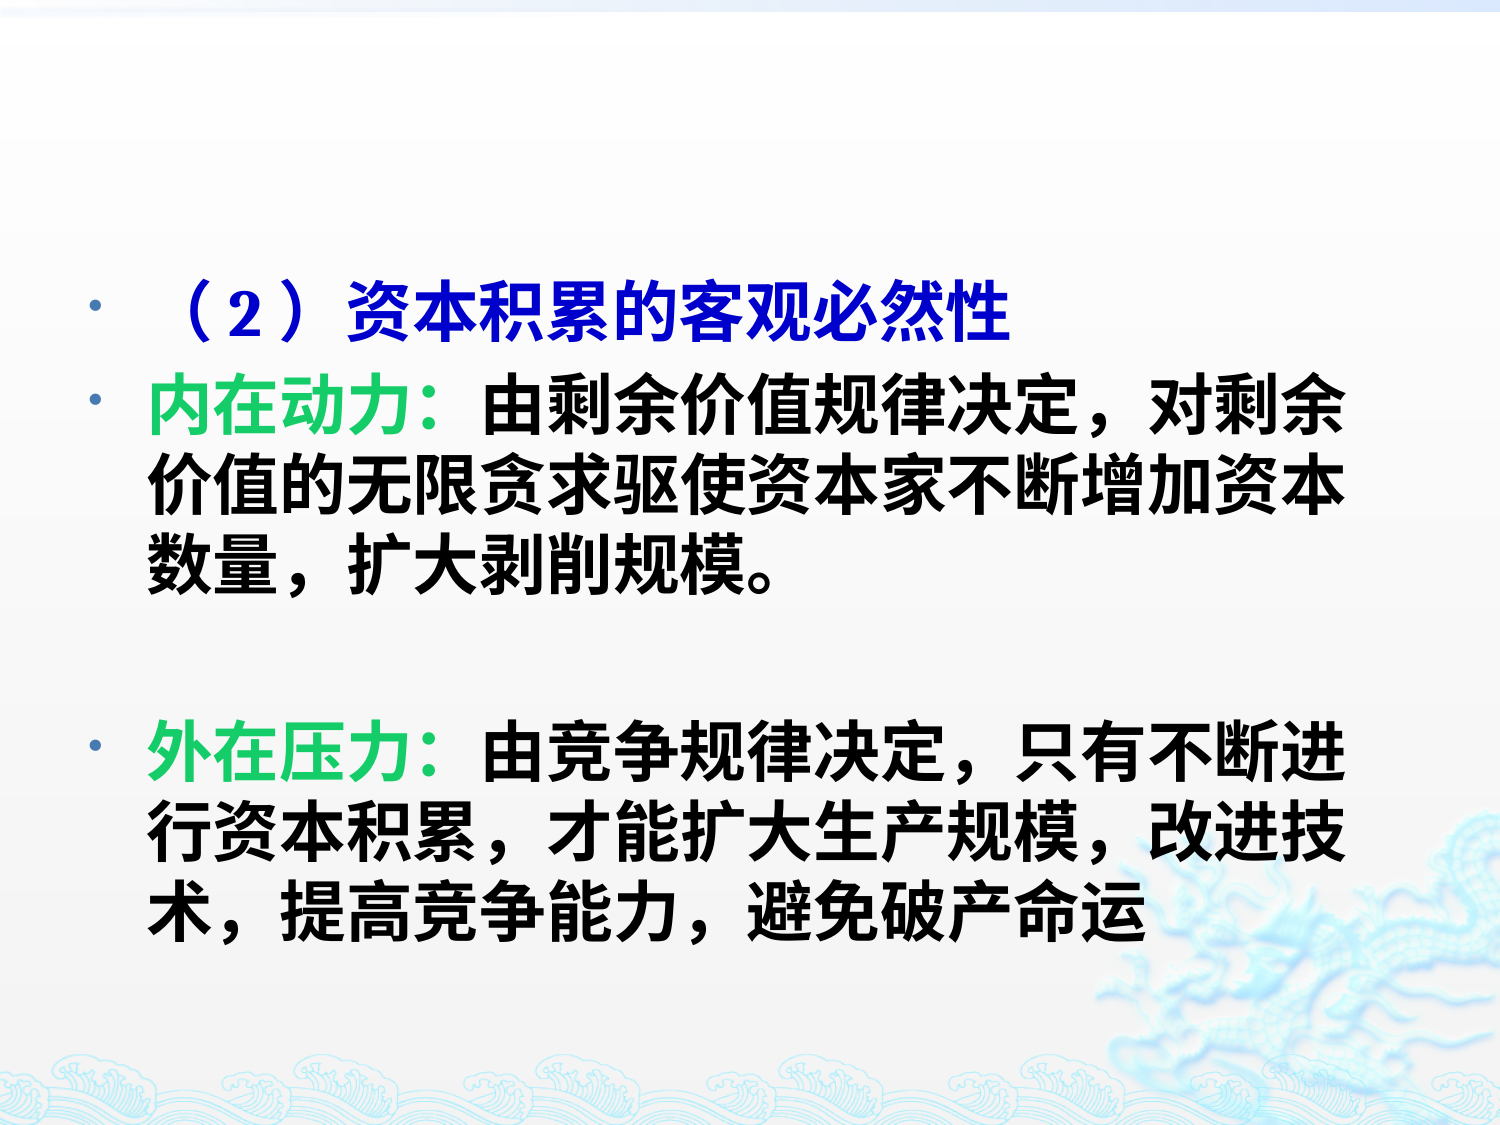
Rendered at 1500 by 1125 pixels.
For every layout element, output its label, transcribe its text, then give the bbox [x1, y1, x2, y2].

list （2）资本积累的客观必然性 内在动力：由剩余价值规律决定，对剩余价值的无限贪求驱使资本家不断增加资本数量，扩大剥削规模。 外在压力：由竞争规律决定，只有不断进行资本积累，才能扩大生产规模，改进技术，提高竞争能力，避免破产命运 [75, 262, 1425, 1005]
